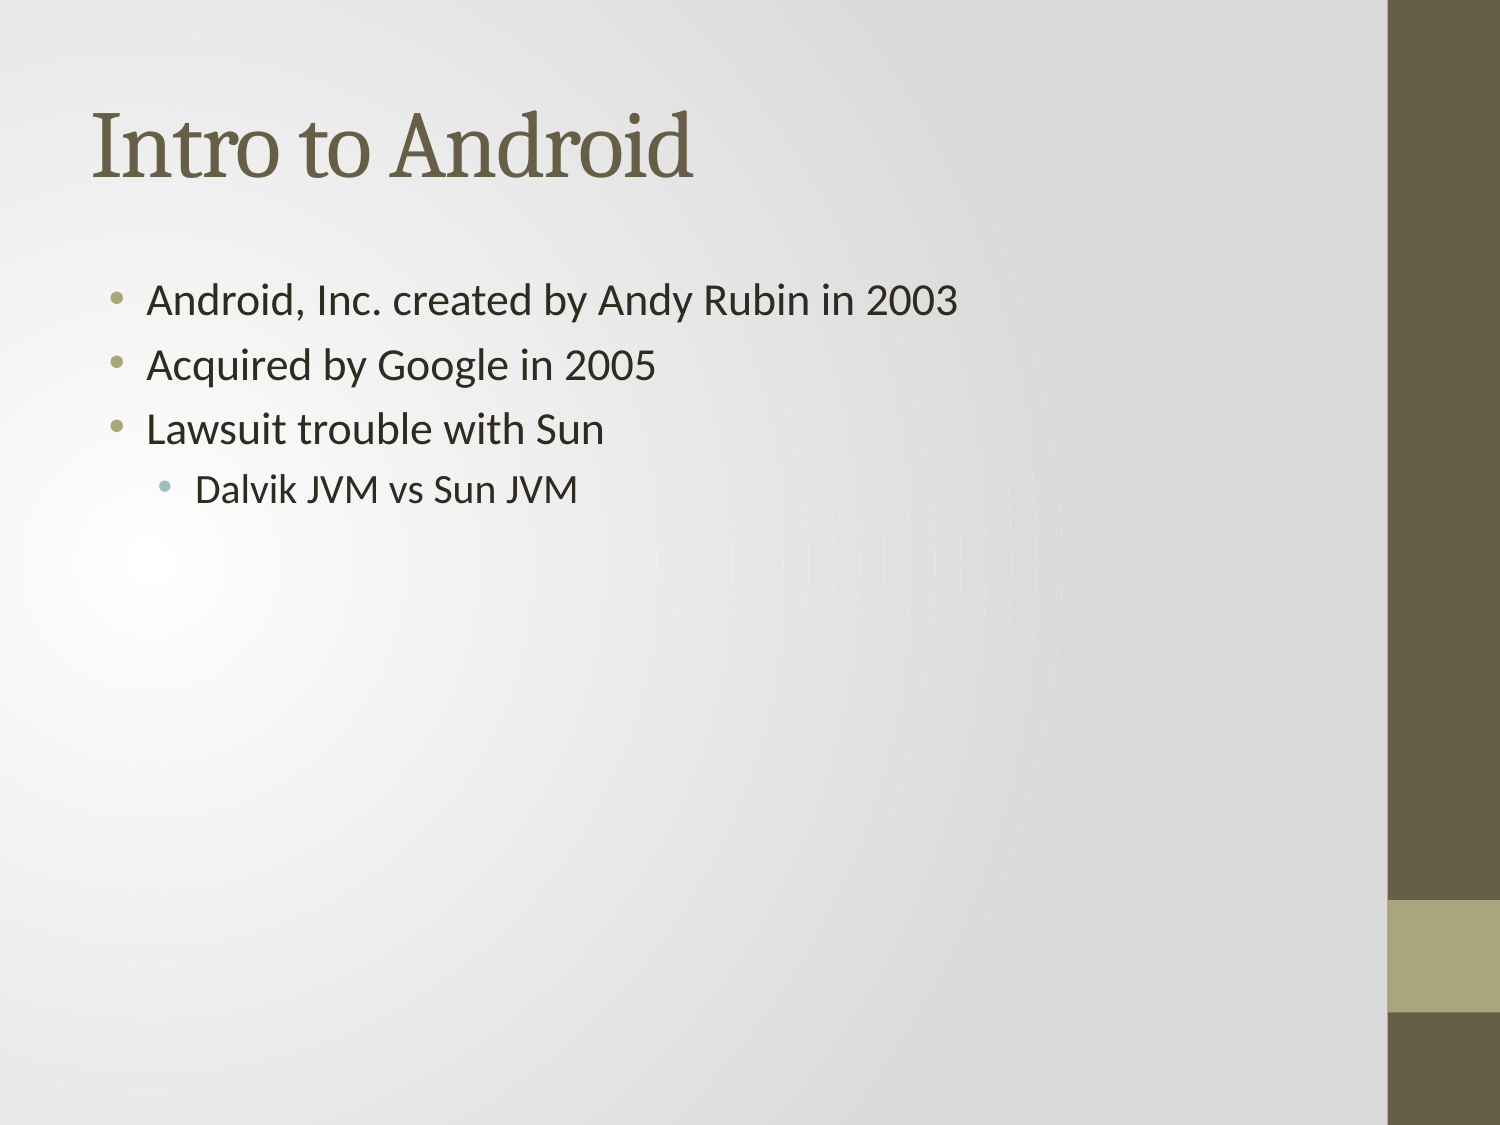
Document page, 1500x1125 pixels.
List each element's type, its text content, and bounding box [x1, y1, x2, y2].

list Android, Inc. created by Andy Rubin in 2003 Acquired by Google in 2005 Lawsuit trouble with Sun Dalvik JVM vs Sun JVM [75, 262, 1325, 1050]
title Intro to Android [75, 45, 1325, 233]
